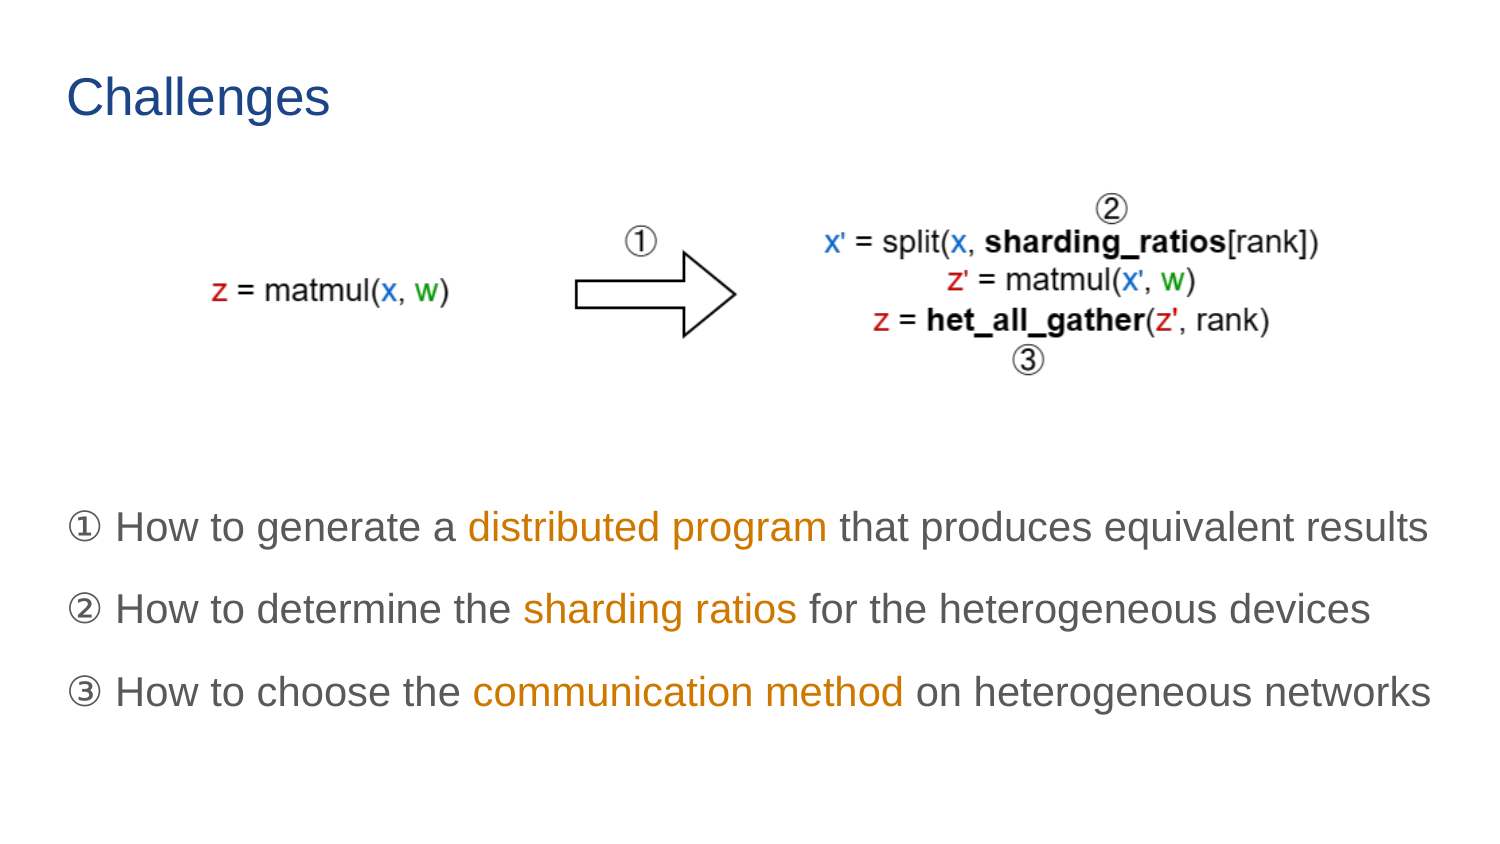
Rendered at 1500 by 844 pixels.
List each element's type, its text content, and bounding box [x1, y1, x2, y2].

picture [173, 72, 1327, 490]
list ① How to generate a distributed program that produces equivalent results ② How to determine the sharding ratios for the heterogeneous devices ③ How to choose the communication method on heterogeneous networks [51, 476, 1449, 750]
title Challenges [51, 47, 1449, 142]
